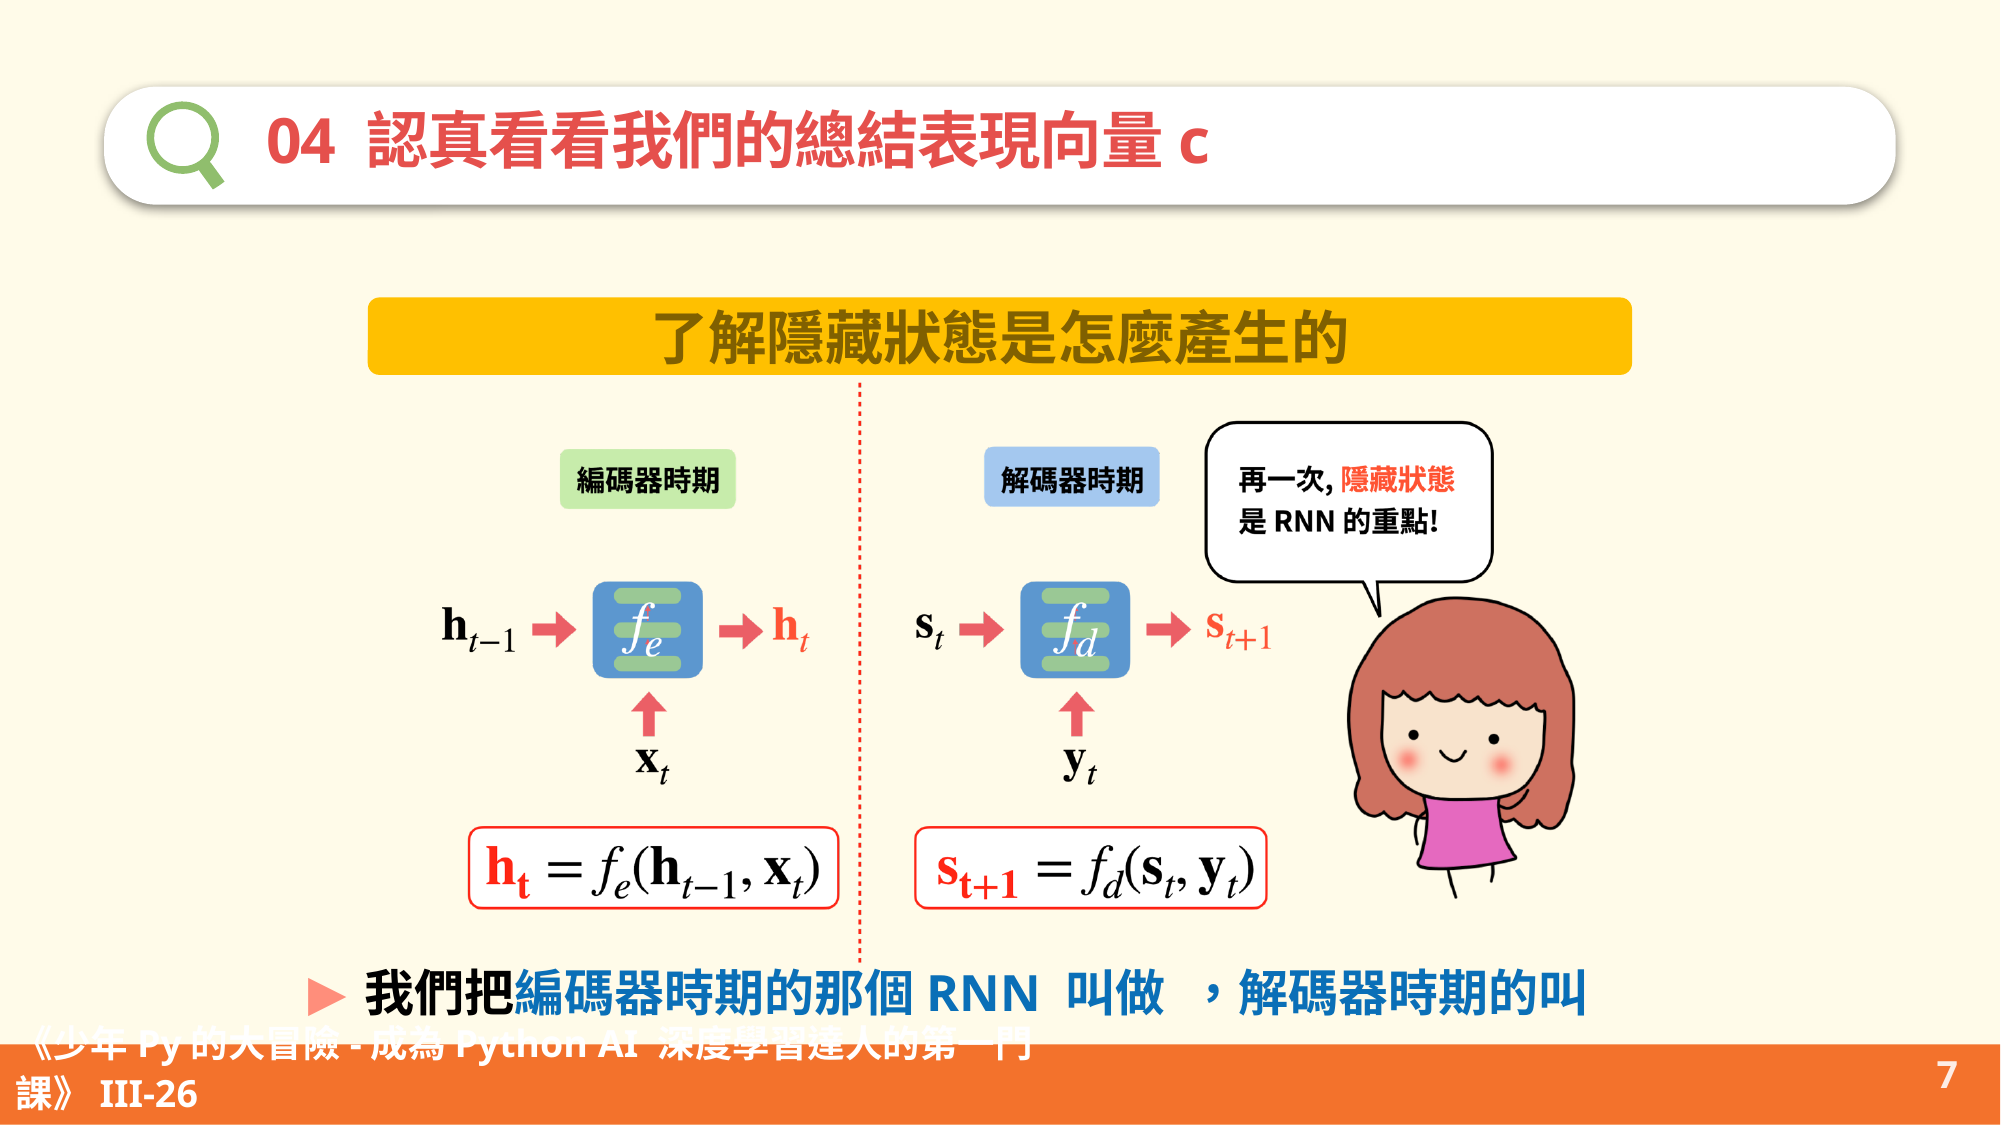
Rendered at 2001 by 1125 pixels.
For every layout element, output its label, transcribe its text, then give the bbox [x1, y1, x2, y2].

list 04 認真看看我們的總結表現向量c [257, 106, 1838, 185]
picture [441, 381, 1581, 963]
slide_number 7 [1927, 1047, 1968, 1111]
text_box 了解隱藏狀態是怎麼產生的 [367, 297, 1633, 375]
